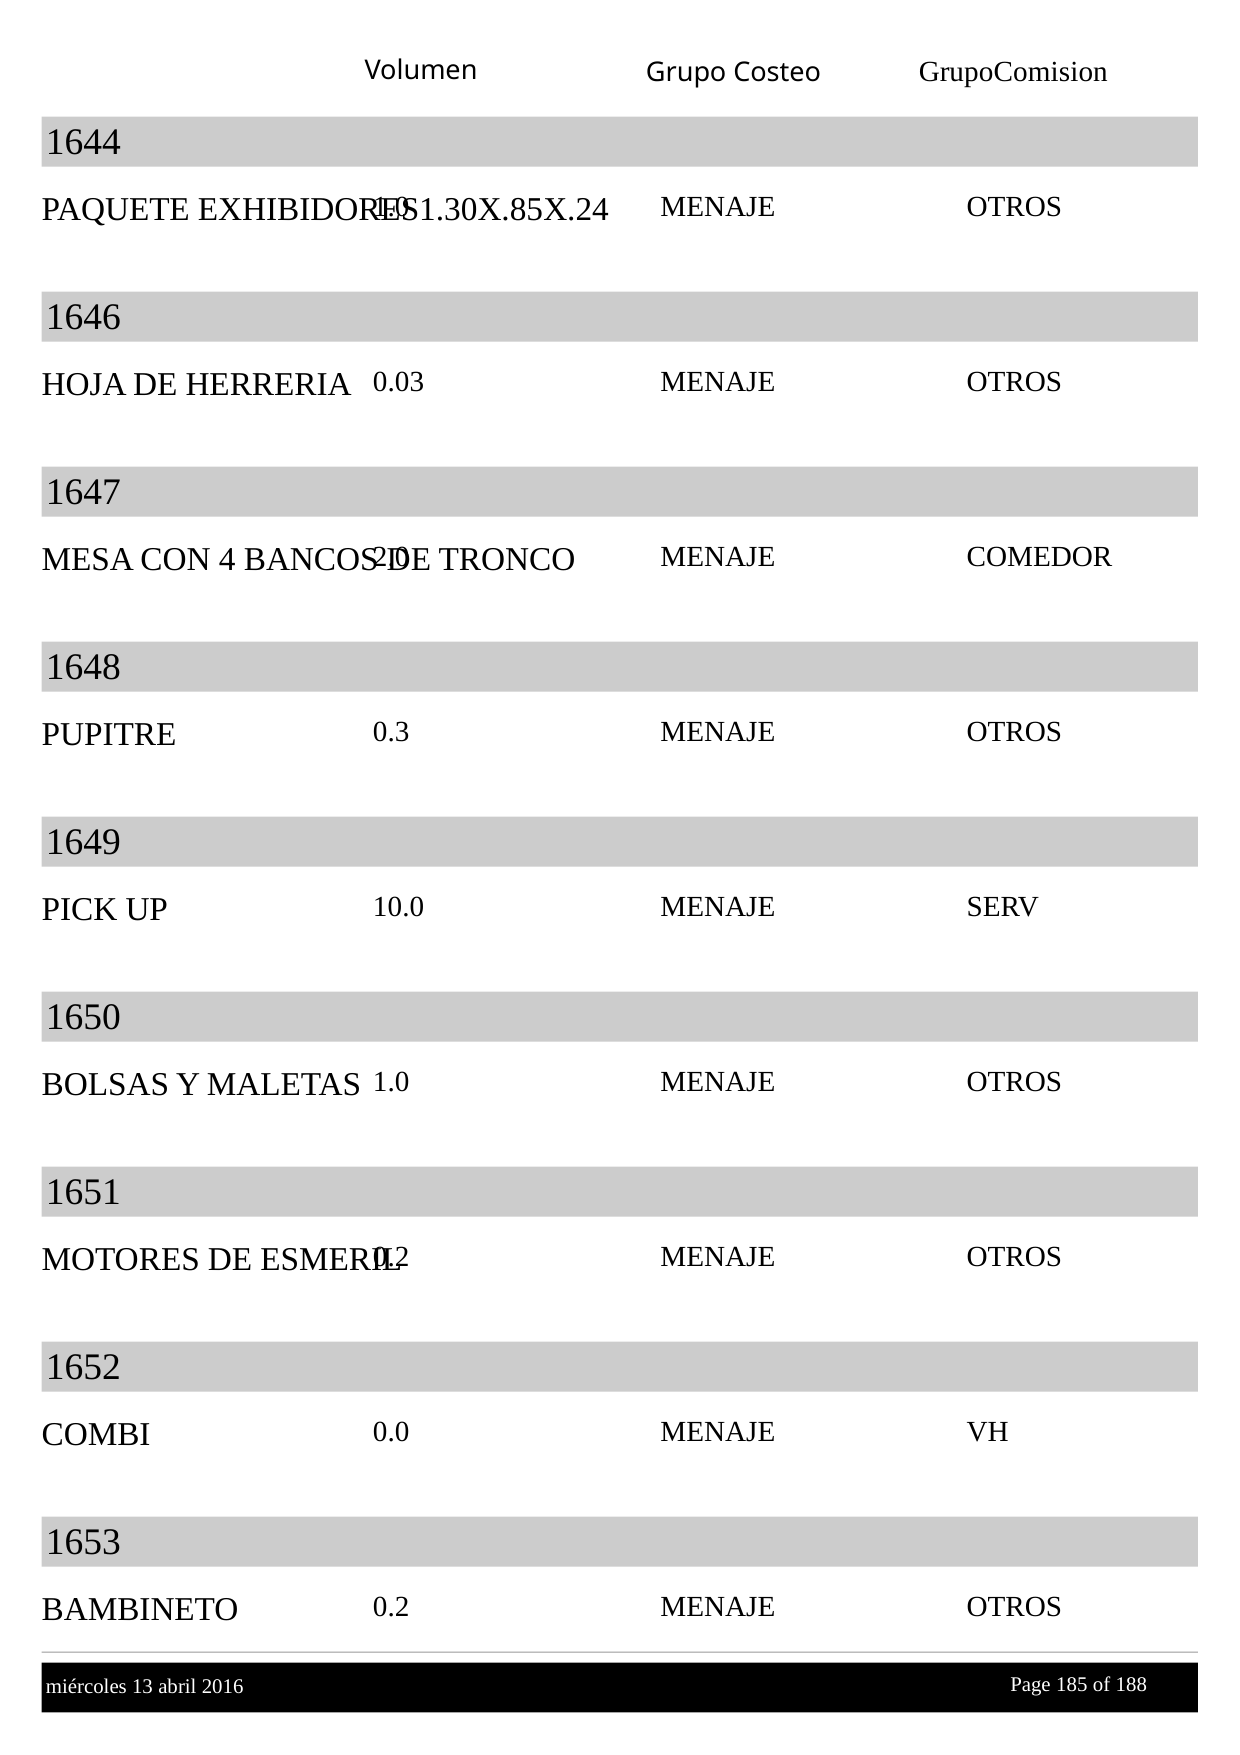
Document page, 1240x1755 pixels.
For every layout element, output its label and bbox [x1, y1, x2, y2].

text_box [41, 362, 1198, 417]
text_box [41, 1166, 1198, 1217]
text_box [41, 991, 1198, 1042]
text_box [41, 187, 1198, 242]
text_box [41, 1062, 1198, 1117]
text_box [41, 641, 1198, 692]
text_box [41, 816, 1198, 867]
text_box [918, 52, 1150, 90]
text_box [41, 887, 1198, 942]
text_box [41, 1412, 1198, 1467]
text_box [41, 1587, 1198, 1642]
text_box [41, 116, 1198, 167]
text_box [41, 1516, 1198, 1567]
text_box [364, 52, 573, 94]
text_box [41, 291, 1198, 342]
text_box [41, 466, 1198, 517]
text_box [41, 1237, 1198, 1292]
text_box [41, 1662, 1198, 1713]
text_box [41, 537, 1198, 592]
text_box [645, 54, 855, 96]
text_box [41, 1341, 1198, 1392]
text_box [41, 712, 1198, 767]
